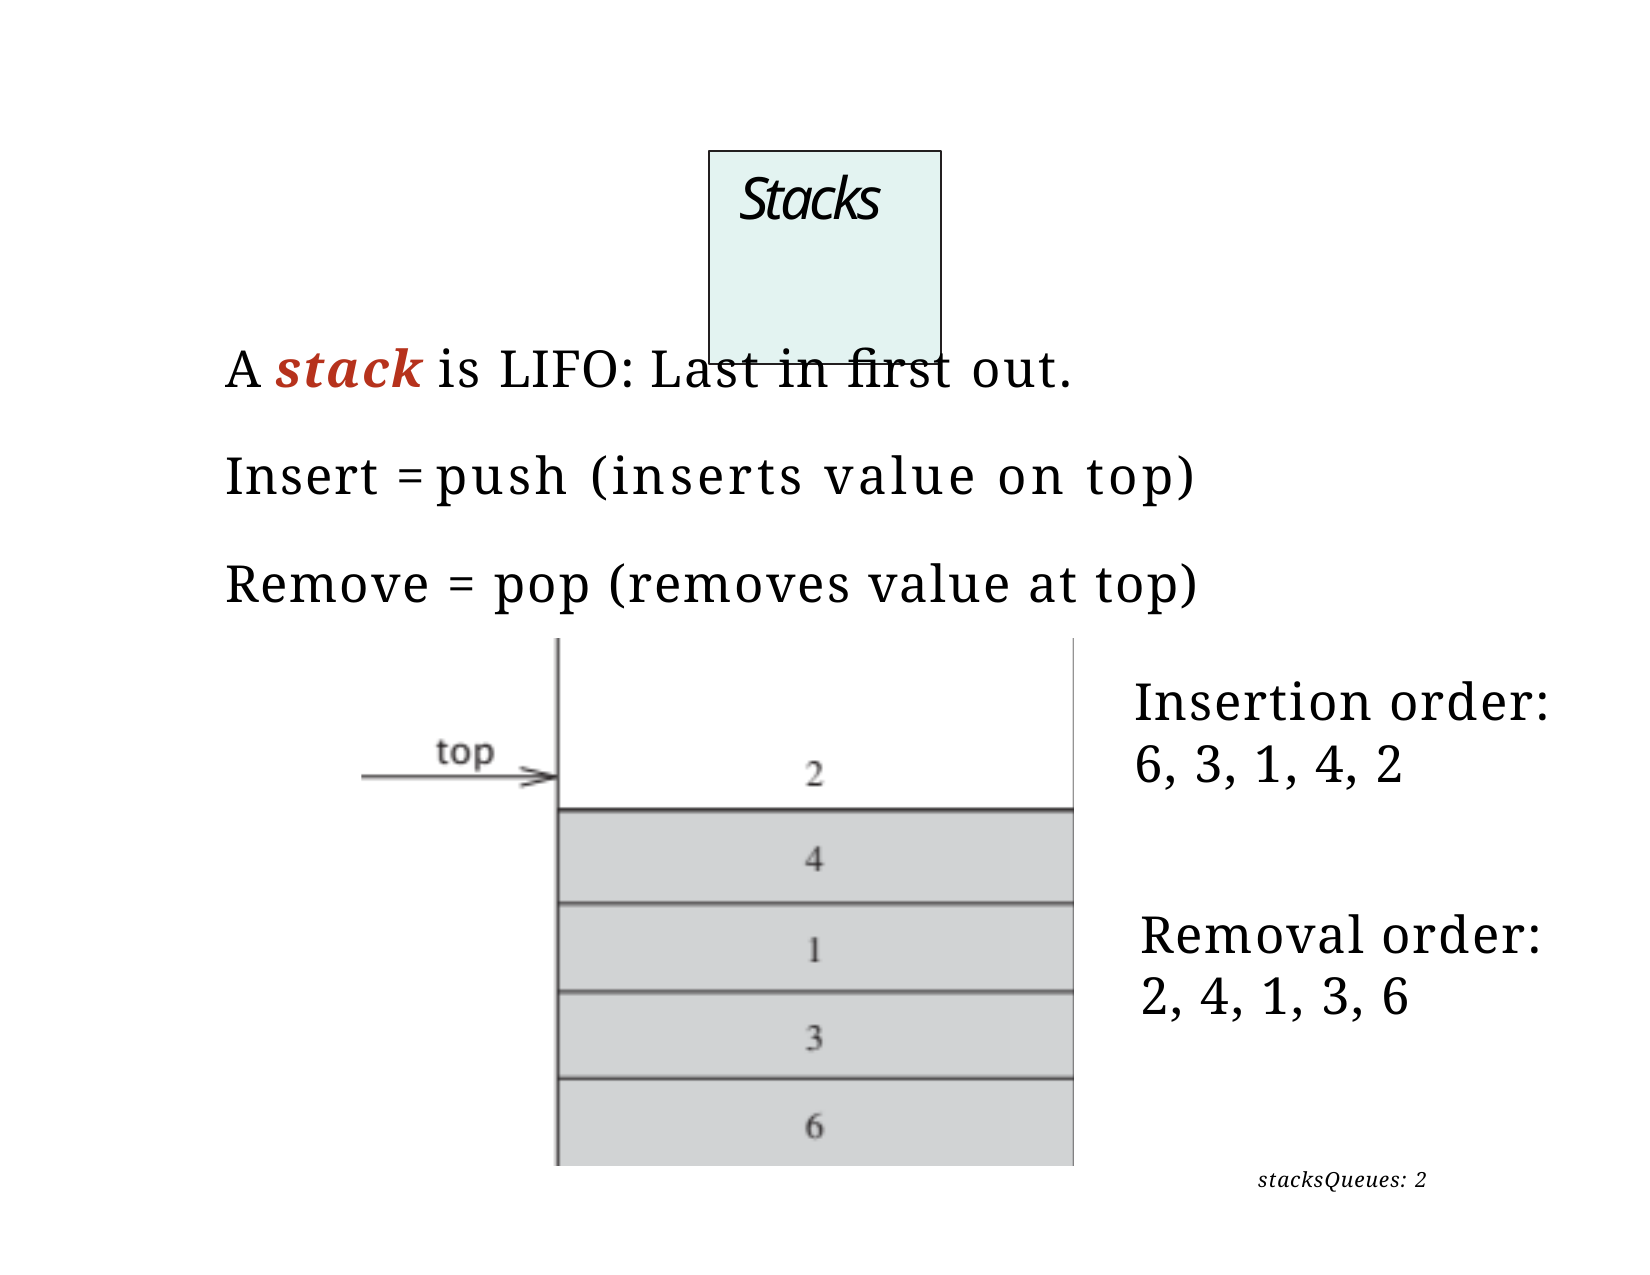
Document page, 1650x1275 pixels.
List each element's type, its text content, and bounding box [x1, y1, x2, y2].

title Stacks [708, 151, 942, 334]
slide_number stacksQueues: 2 [1255, 1165, 1430, 1275]
text_box Removal order: 2, 4, 1, 3, 6 [1125, 894, 1558, 1033]
picture [361, 638, 1075, 1167]
text_box A stack is LIFO: Last in first out. Insert = push (inserts value on top) Remove = pop (removes value at top) [222, 334, 1213, 613]
text_box Insertion order: 6, 3, 1, 4, 2 [1119, 662, 1566, 800]
